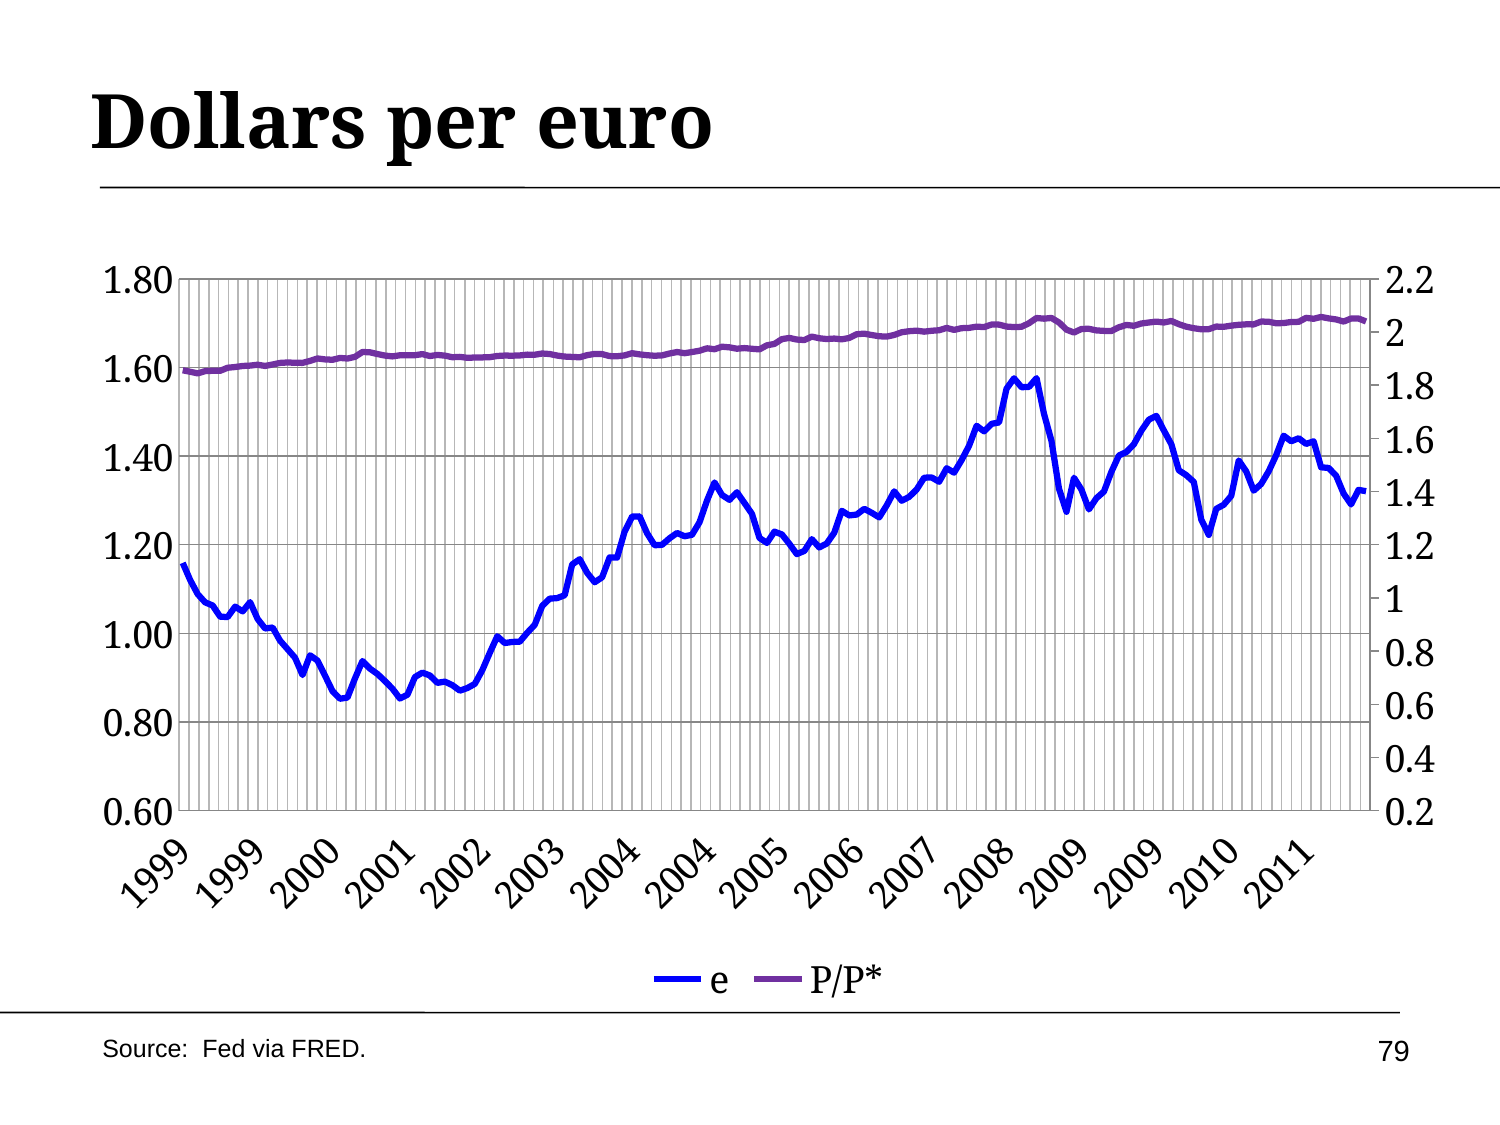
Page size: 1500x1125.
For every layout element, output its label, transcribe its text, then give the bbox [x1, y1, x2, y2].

text_box Source: Fed via FRED. [87, 1025, 588, 1070]
title Dollars per euro [74, 49, 1426, 188]
chart [74, 237, 1463, 1013]
slide_number 79 [1074, 1024, 1426, 1103]
